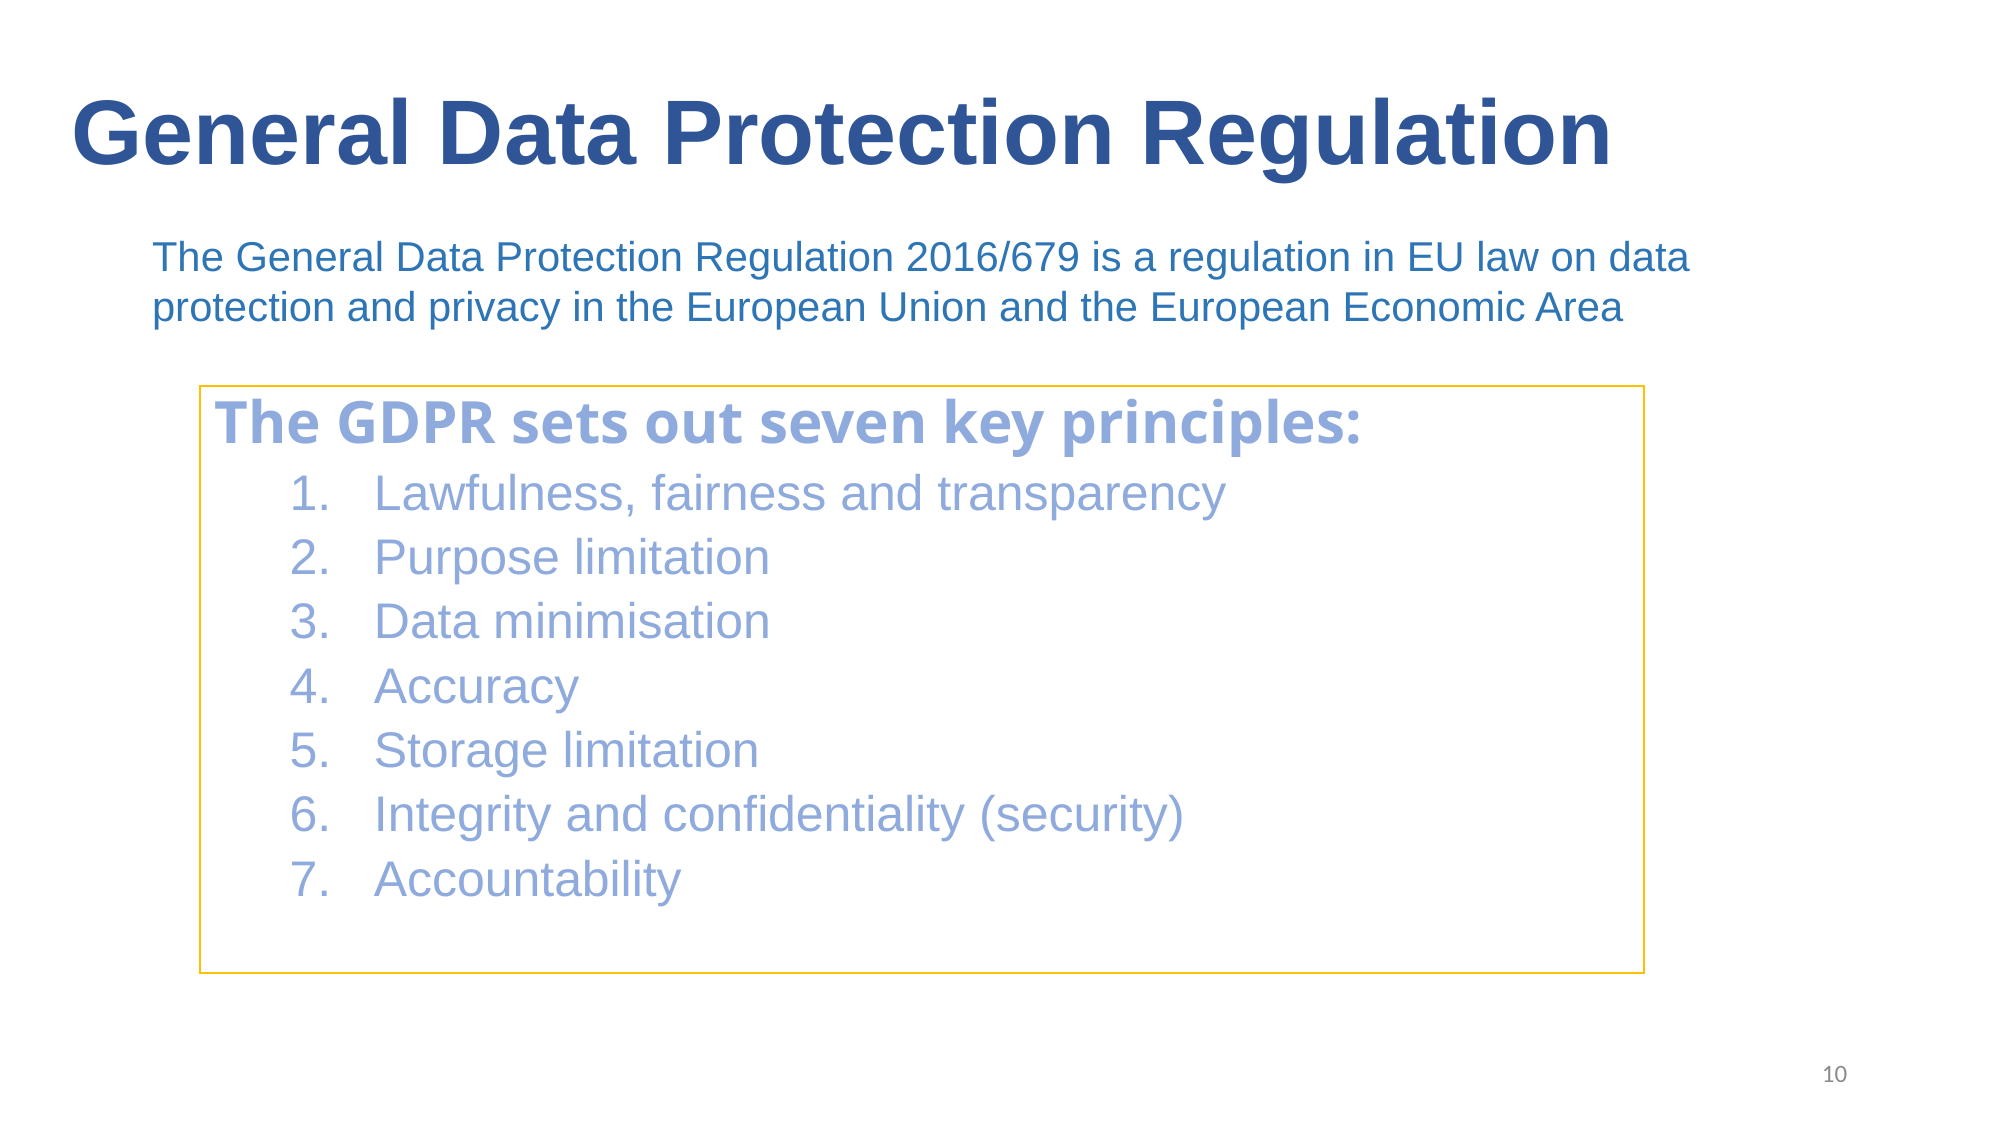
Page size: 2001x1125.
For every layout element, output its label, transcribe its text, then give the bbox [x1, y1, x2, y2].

slide_number 10 [1412, 1042, 1863, 1103]
title General Data Protection Regulation [56, 26, 1782, 244]
text_box The General Data Protection Regulation 2016/679 is a regulation in EU law on data protection and privacy in the European Union and the European Economic Area [137, 222, 1863, 338]
list The GDPR sets out seven key principles: Lawfulness, fairness and transparency Purpose limitation Data minimisation Accuracy Storage limitation Integrity and confidentiality (security) Accountability [199, 385, 1645, 974]
